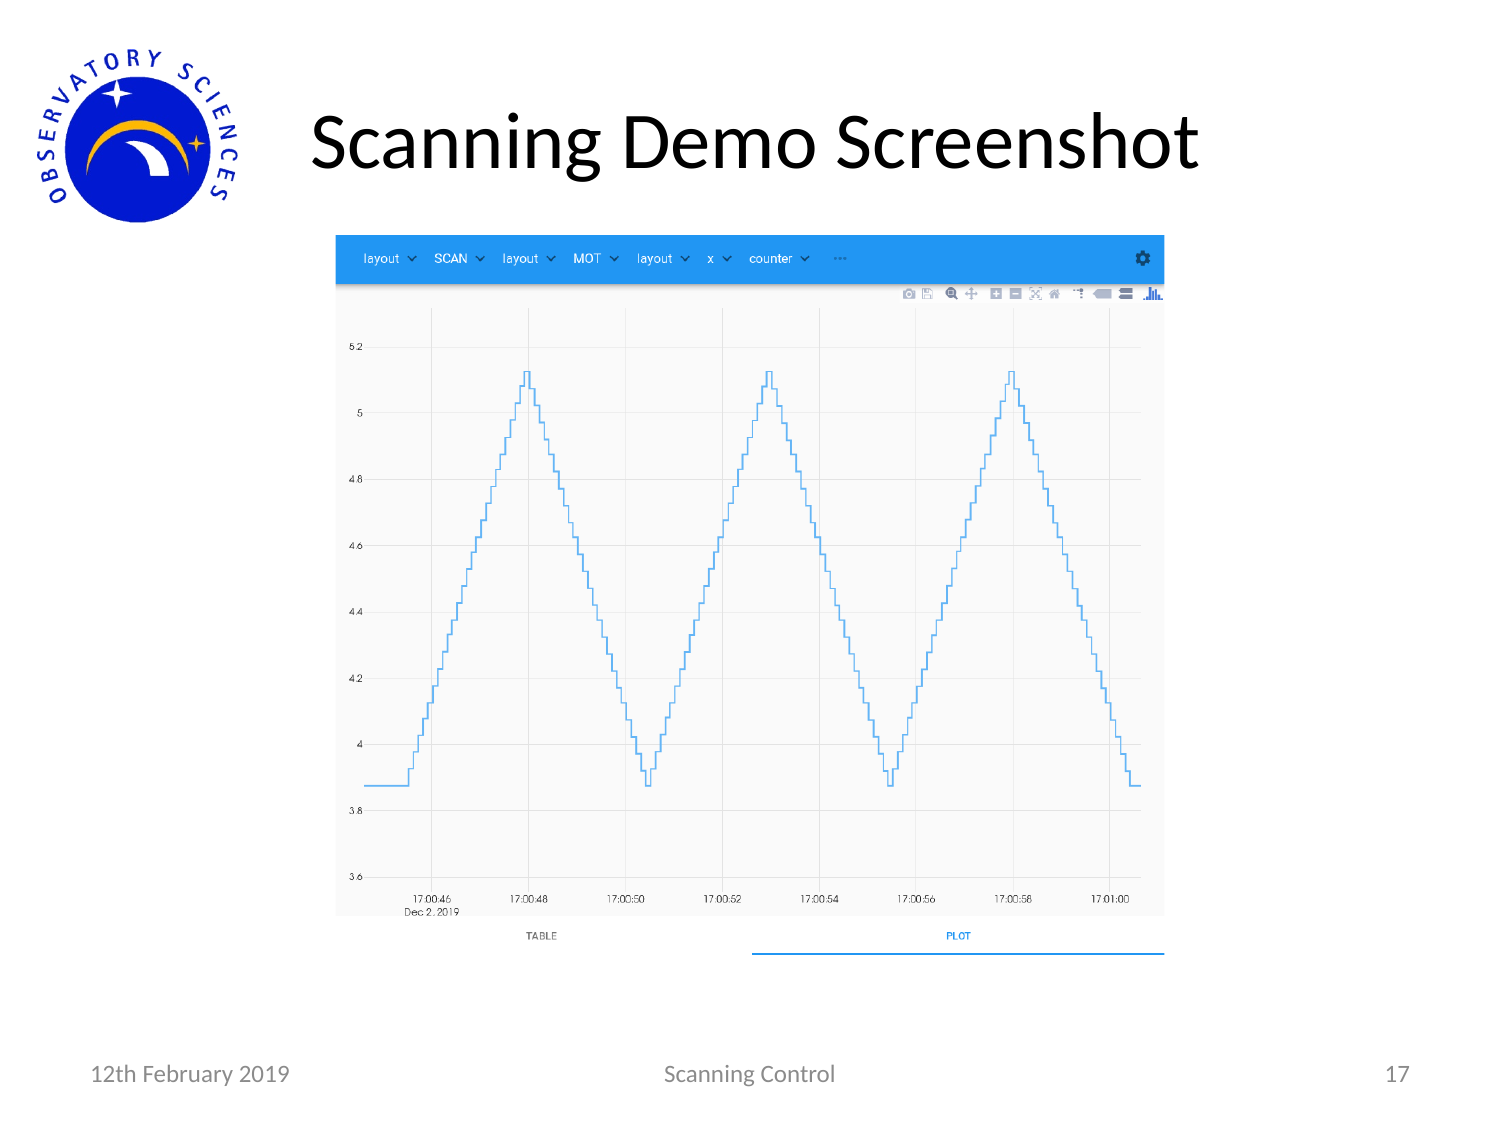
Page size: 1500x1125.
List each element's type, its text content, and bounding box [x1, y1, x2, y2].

picture [37, 49, 238, 223]
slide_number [75, 1042, 425, 1103]
picture [335, 234, 1165, 956]
title Scanning Demo Screenshot [253, 42, 1258, 231]
slide_number 17 [1074, 1042, 1425, 1103]
footer Scanning Control [512, 1042, 988, 1103]
